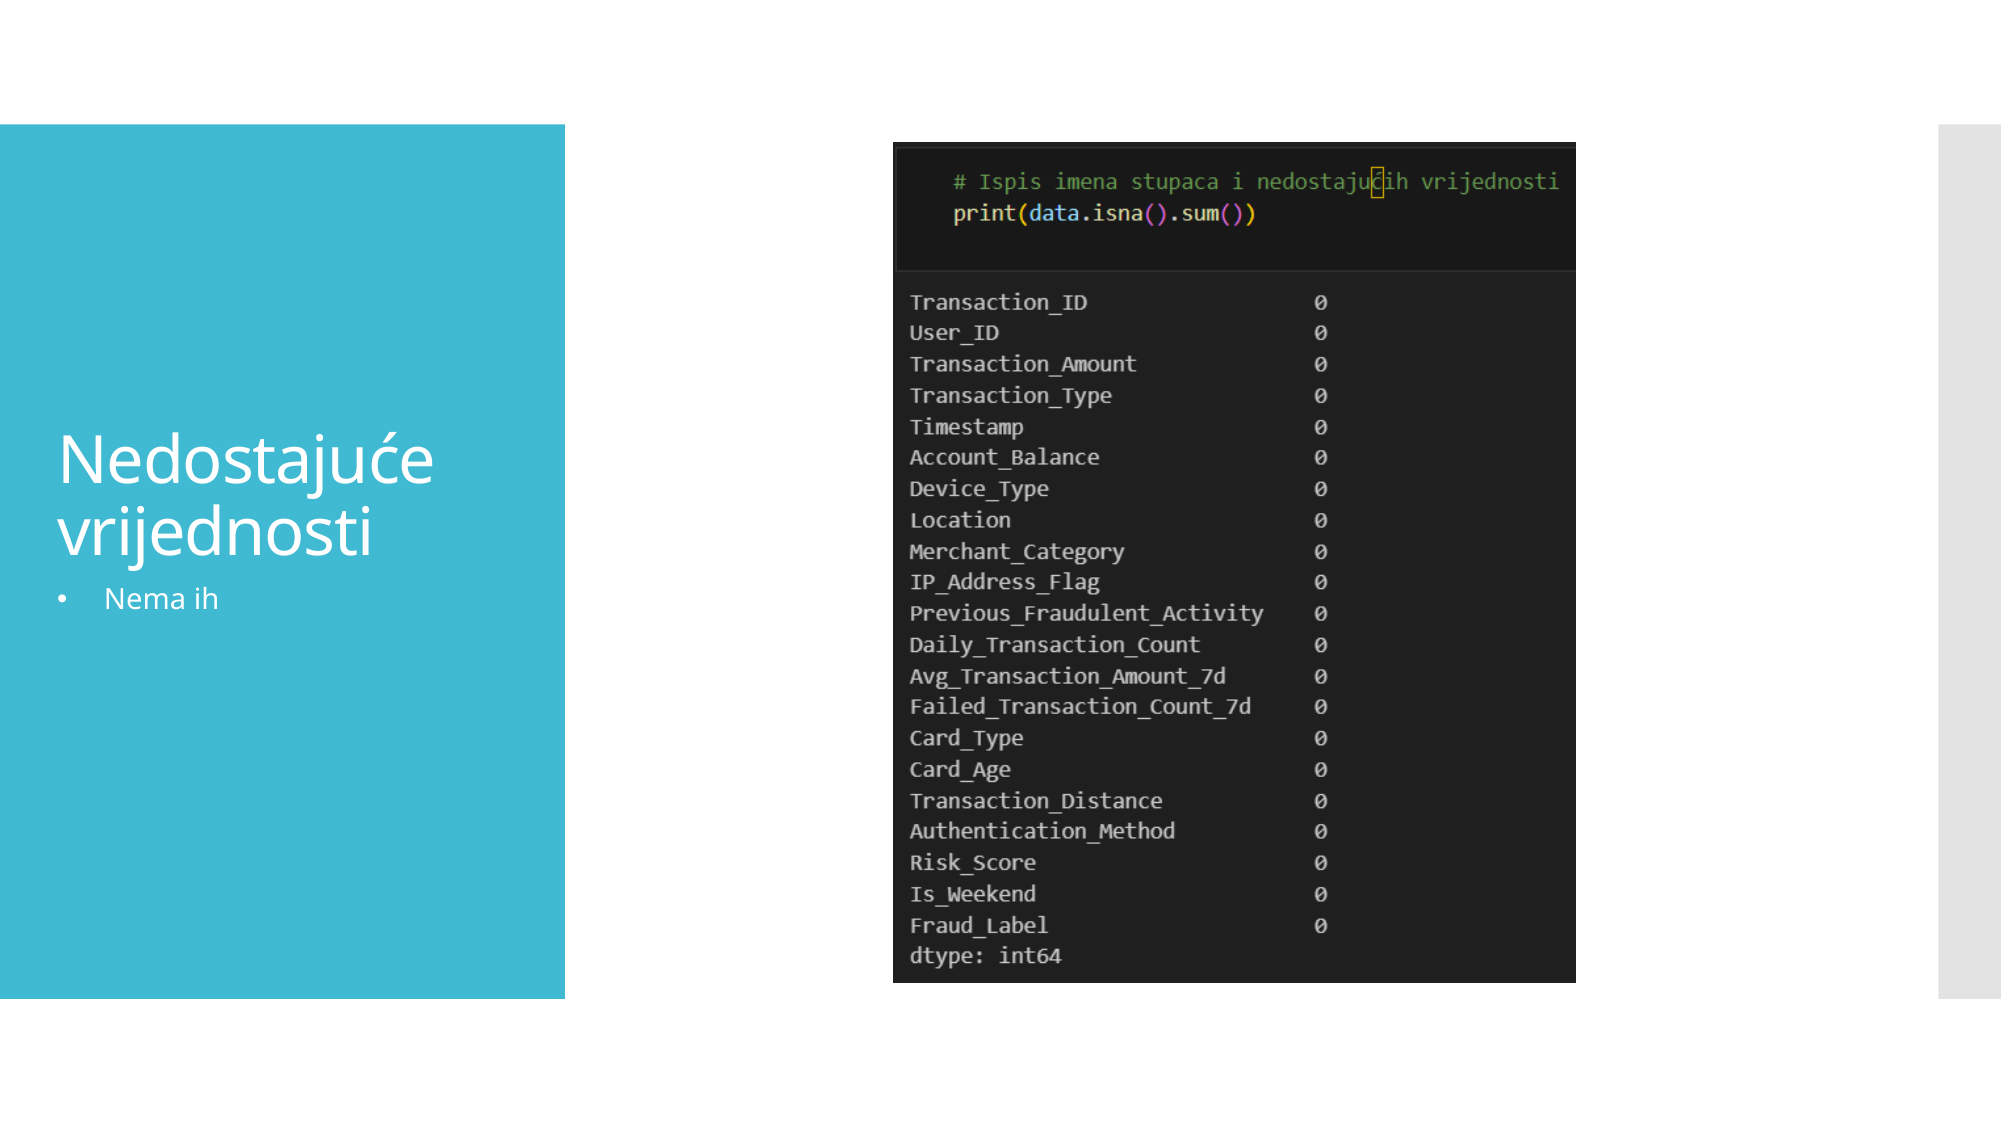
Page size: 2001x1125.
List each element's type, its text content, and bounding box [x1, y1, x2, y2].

list Nema ih [41, 573, 507, 955]
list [893, 142, 1576, 983]
title Nedostajuće vrijednosti [41, 187, 507, 573]
